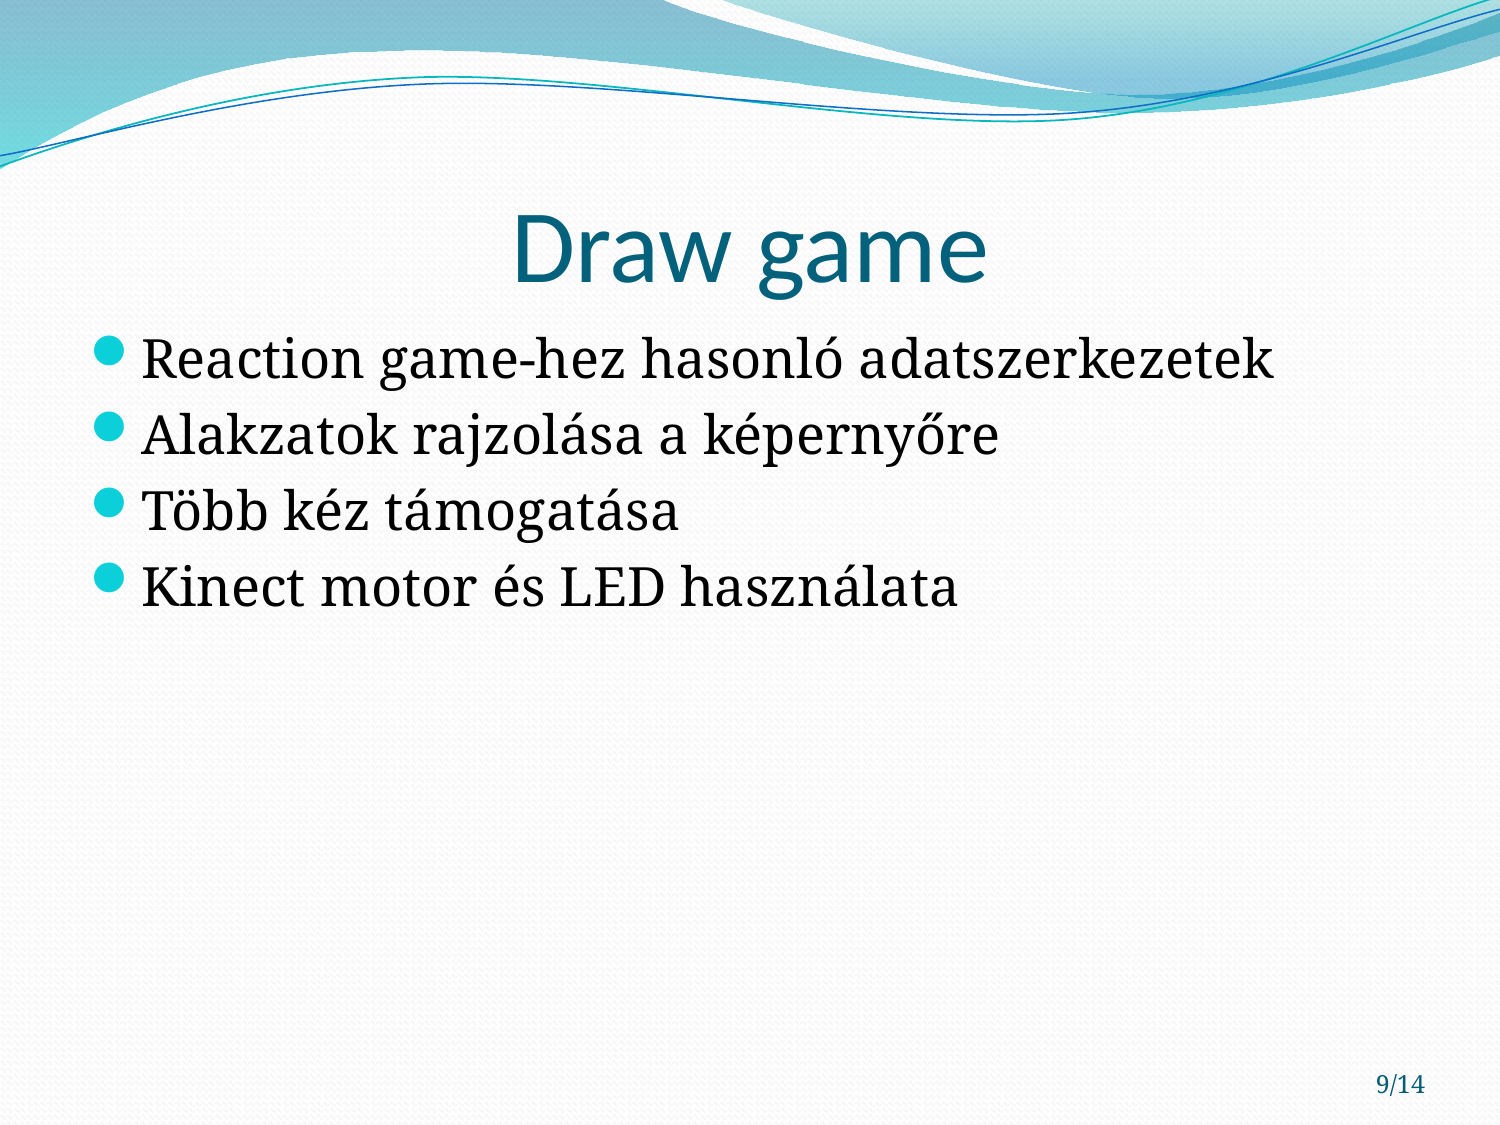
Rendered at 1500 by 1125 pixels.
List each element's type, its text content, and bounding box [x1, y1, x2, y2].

list Reaction game-hez hasonló adatszerkezetek Alakzatok rajzolása a képernyőre Több kéz támogatása Kinect motor és LED használata [75, 317, 1425, 1038]
title Draw game [75, 115, 1425, 303]
slide_number 9/14 [1299, 1042, 1425, 1103]
